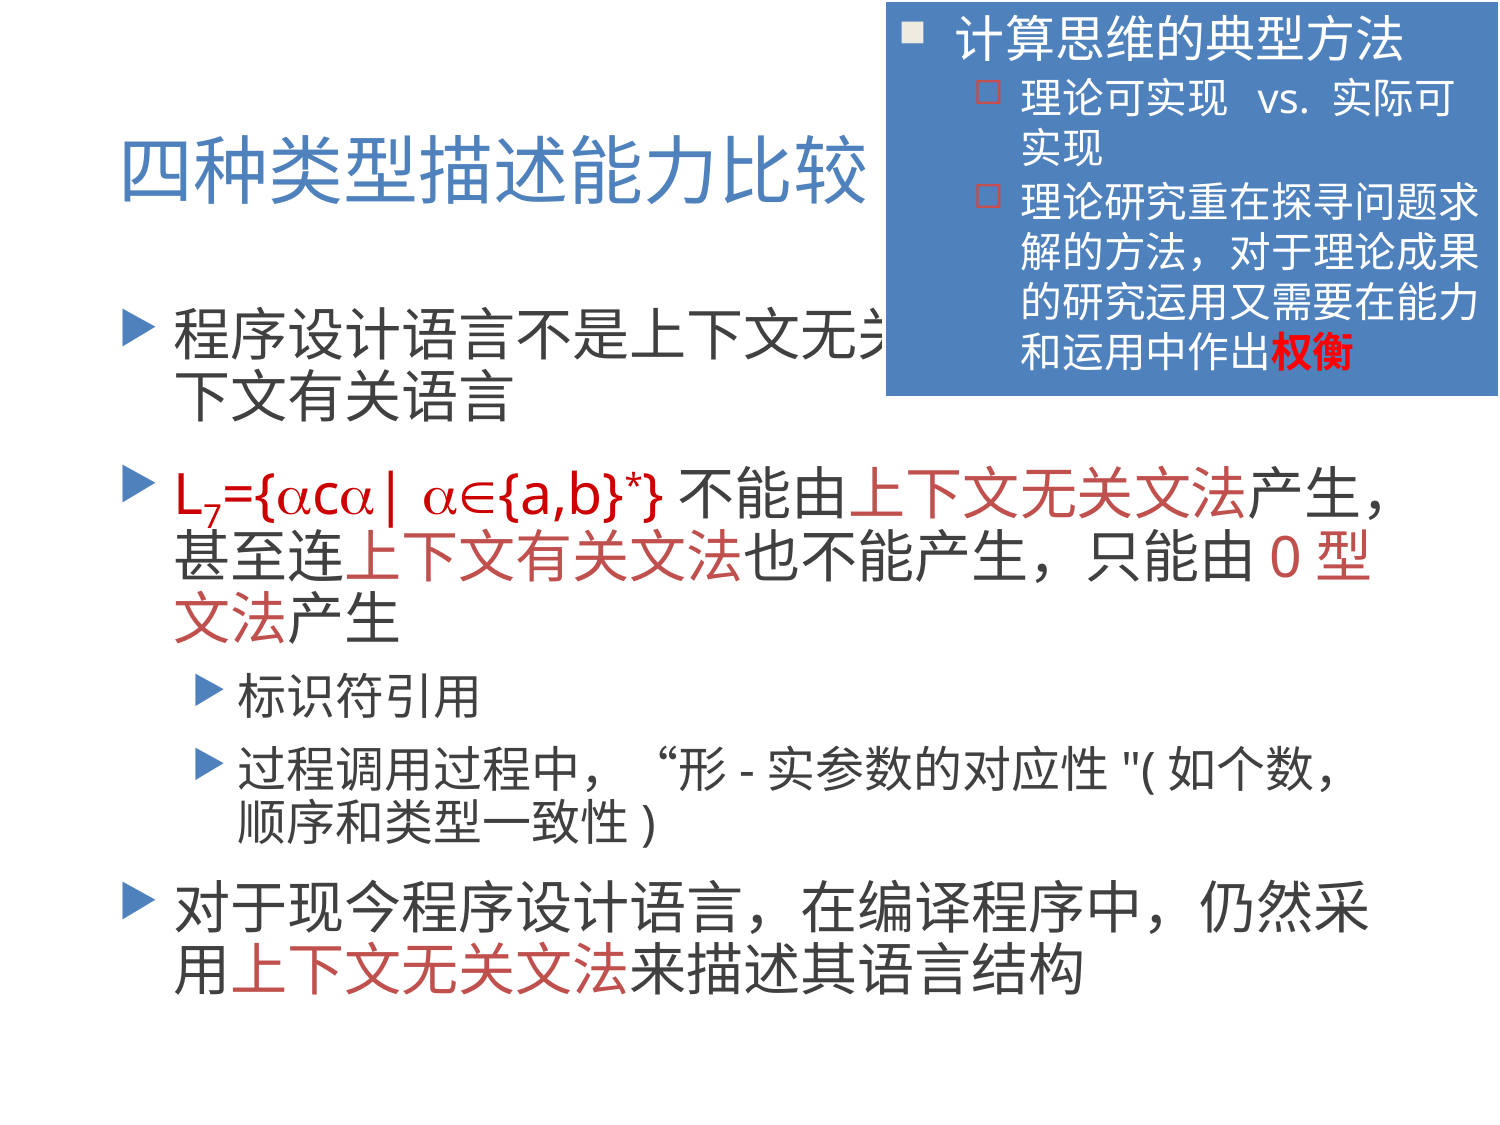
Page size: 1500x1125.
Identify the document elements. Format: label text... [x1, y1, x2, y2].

text_box 计算思维的典型方法 理论可实现 vs. 实际可实现 理论研究重在探寻问题求解的方法，对于理论成果的研究运用又需要在能力和运用中作出权衡 [882, 0, 1500, 400]
title 四种类型描述能力比较 [103, 59, 882, 277]
list 程序设计语言不是上下文无关语言，甚至不是上下文有关语言 L7={c| {a,b}*}不能由上下文无关文法产生，甚至连上下文有关文法也不能产生，只能由0型文法产生 标识符引用 过程调用过程中，“形-实参数的对应性"(如个数，顺序和类型一致性) 对于现今程序设计语言，在编译程序中，仍然采用上下文无关文法来描述其语言结构 [103, 299, 1398, 1014]
